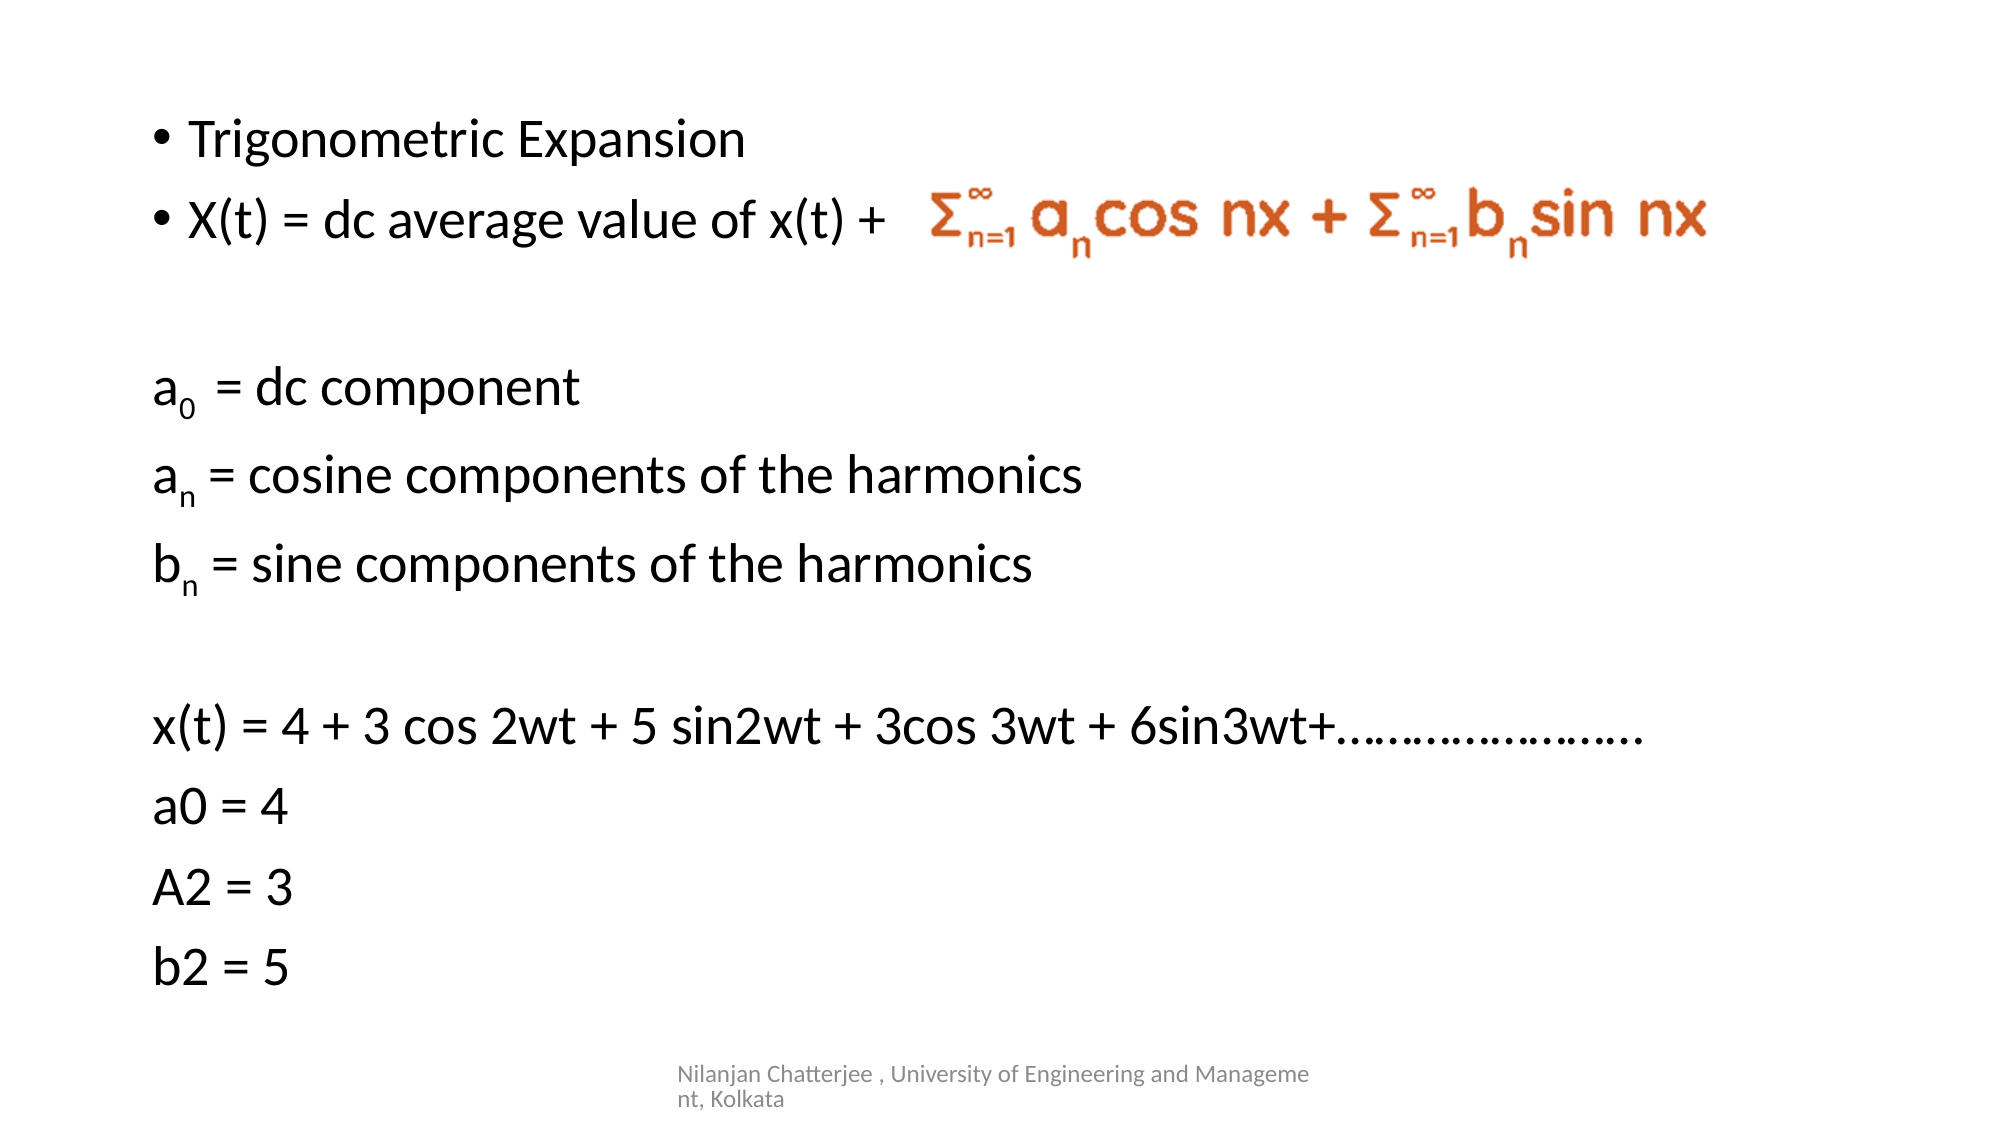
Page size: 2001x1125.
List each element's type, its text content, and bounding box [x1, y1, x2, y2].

footer Nilanjan Chatterjee , University of Engineering and Management, Kolkata [662, 1042, 1338, 1103]
list Trigonometric Expansion X(t) = dc average value of x(t) + a0 = dc component an = cosine components of the harmonics bn = sine components of the harmonics x(t) = 4 + 3 cos 2wt + 5 sin2wt + 3cos 3wt + 6sin3wt+…………………… a0 = 4 A2 = 3 b2 = 5 [137, 102, 1863, 1014]
picture [923, 178, 1731, 270]
